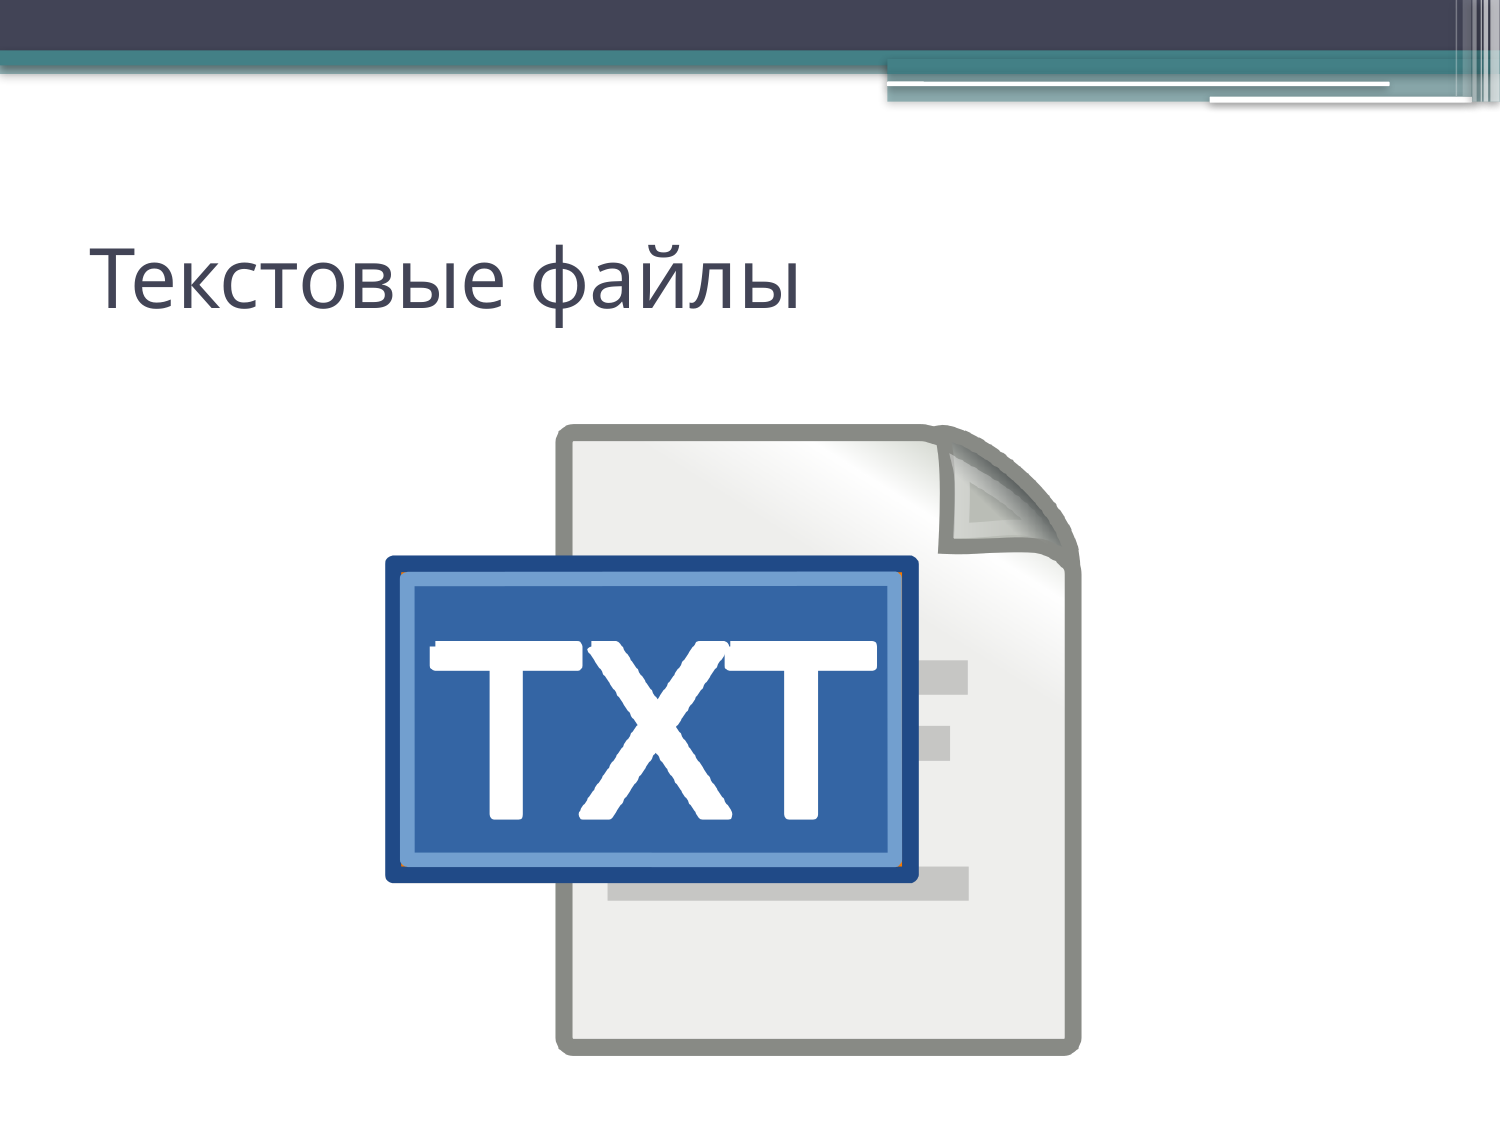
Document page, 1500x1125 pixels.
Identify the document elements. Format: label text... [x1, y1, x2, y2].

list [371, 409, 1093, 1071]
title Текстовые файлы [75, 187, 1425, 363]
